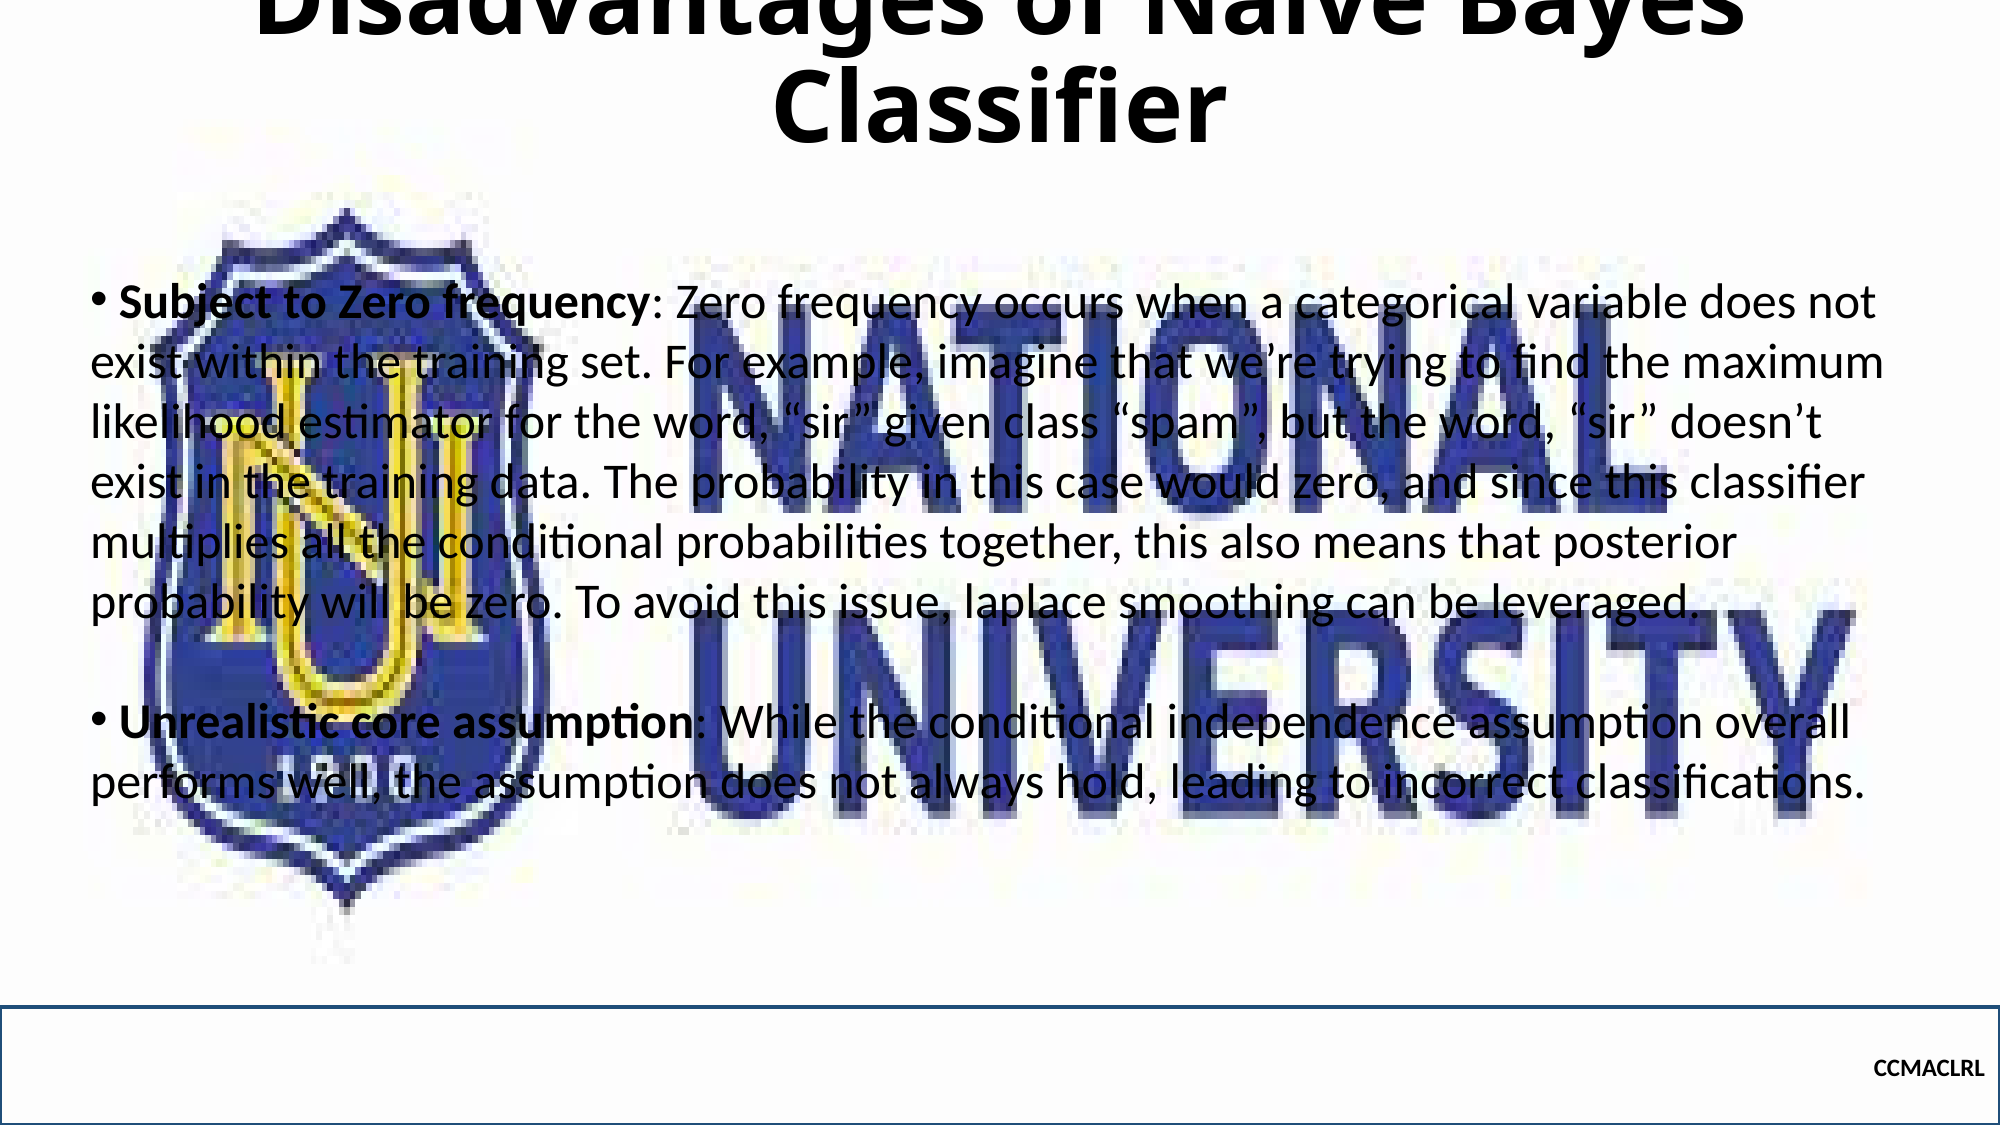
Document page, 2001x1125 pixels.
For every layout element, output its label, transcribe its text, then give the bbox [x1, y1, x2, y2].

text_box Disadvantages of Naïve Bayes Classifier [75, 53, 1925, 172]
footer CCMACLRL [0, 1007, 2000, 1125]
text_box Subject to Zero frequency: Zero frequency occurs when a categorical variable does not exist within the training set. For example, imagine that we’re trying to find the maximum likelihood estimator for the word, “sir” given class “spam”, but the word, “sir” doesn’t exist in the training data. The probability in this case would zero, and since this classifier multiplies all the conditional probabilities together, this also means that posterior probability will be zero. To avoid this issue, laplace smoothing can be leveraged. Unrealistic core assumption: While the conditional independence assumption overall performs well, the assumption does not always hold, leading to incorrect classifications. [75, 261, 1925, 816]
picture [0, 0, 2000, 1007]
